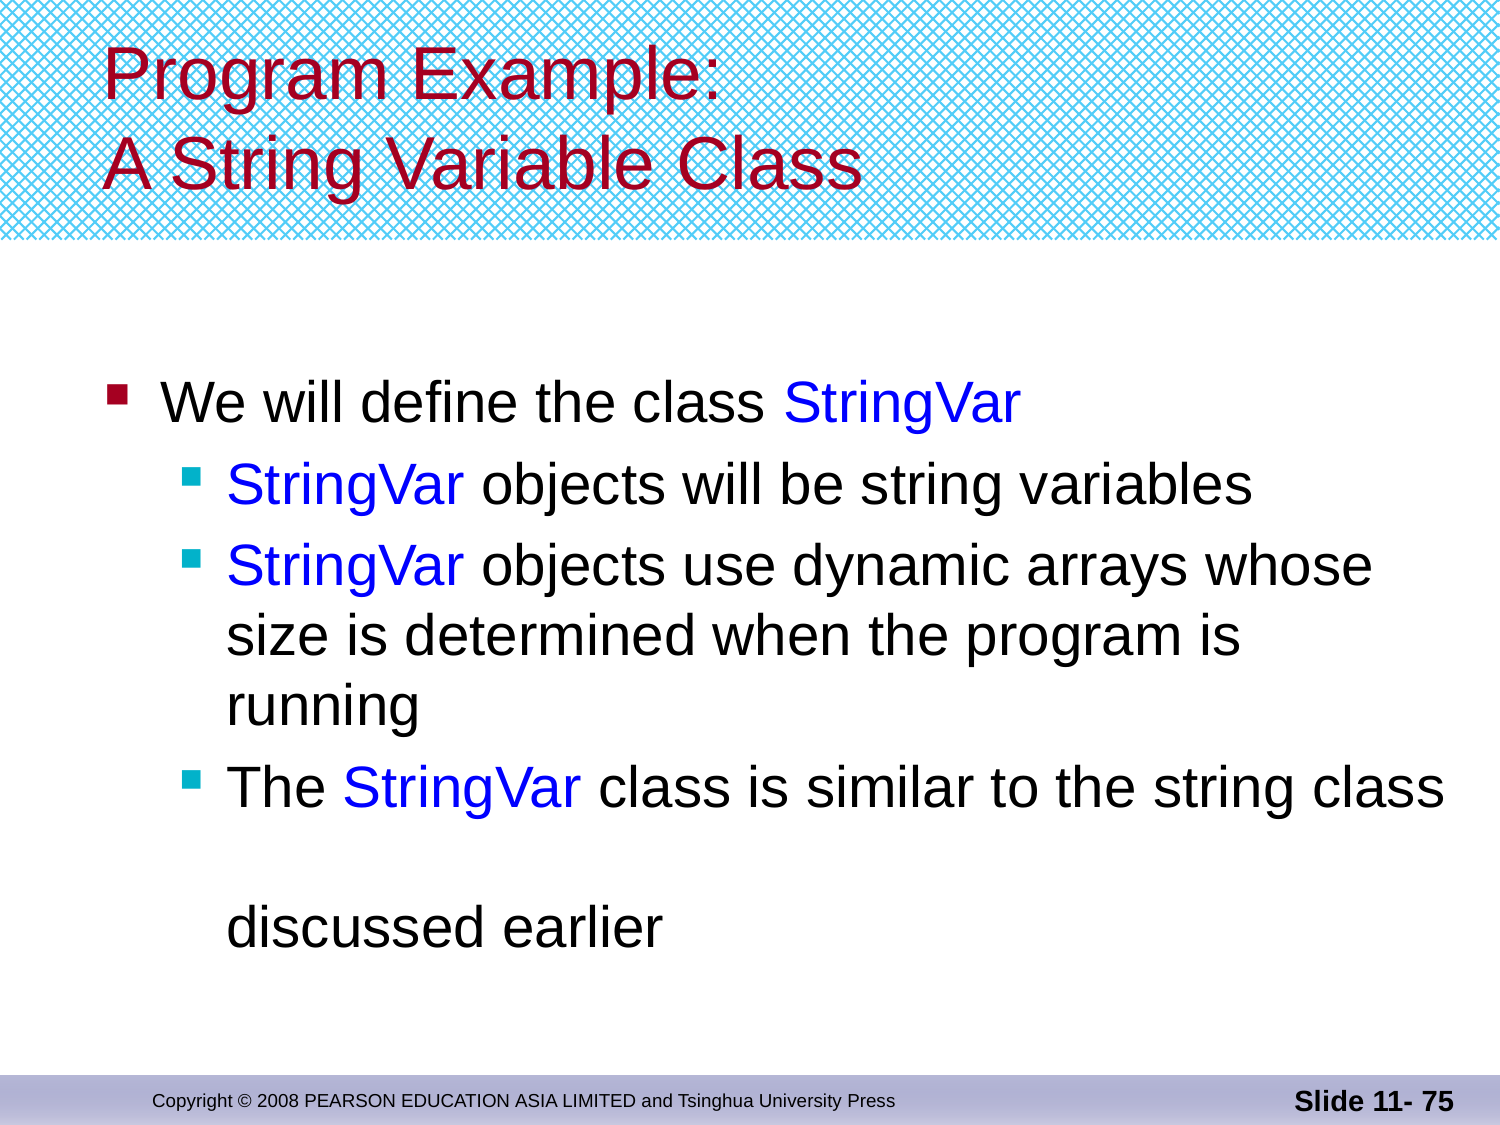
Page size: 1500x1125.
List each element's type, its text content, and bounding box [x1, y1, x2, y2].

slide_number Slide 11- 75 [1156, 1050, 1469, 1125]
list We will define the class StringVar StringVar objects will be string variables StringVar objects use dynamic arrays whose size is determined when the program is running The StringVar class is similar to the string class discussed earlier [89, 275, 1450, 1025]
title Program Example: A String Variable Class [87, 49, 1450, 213]
